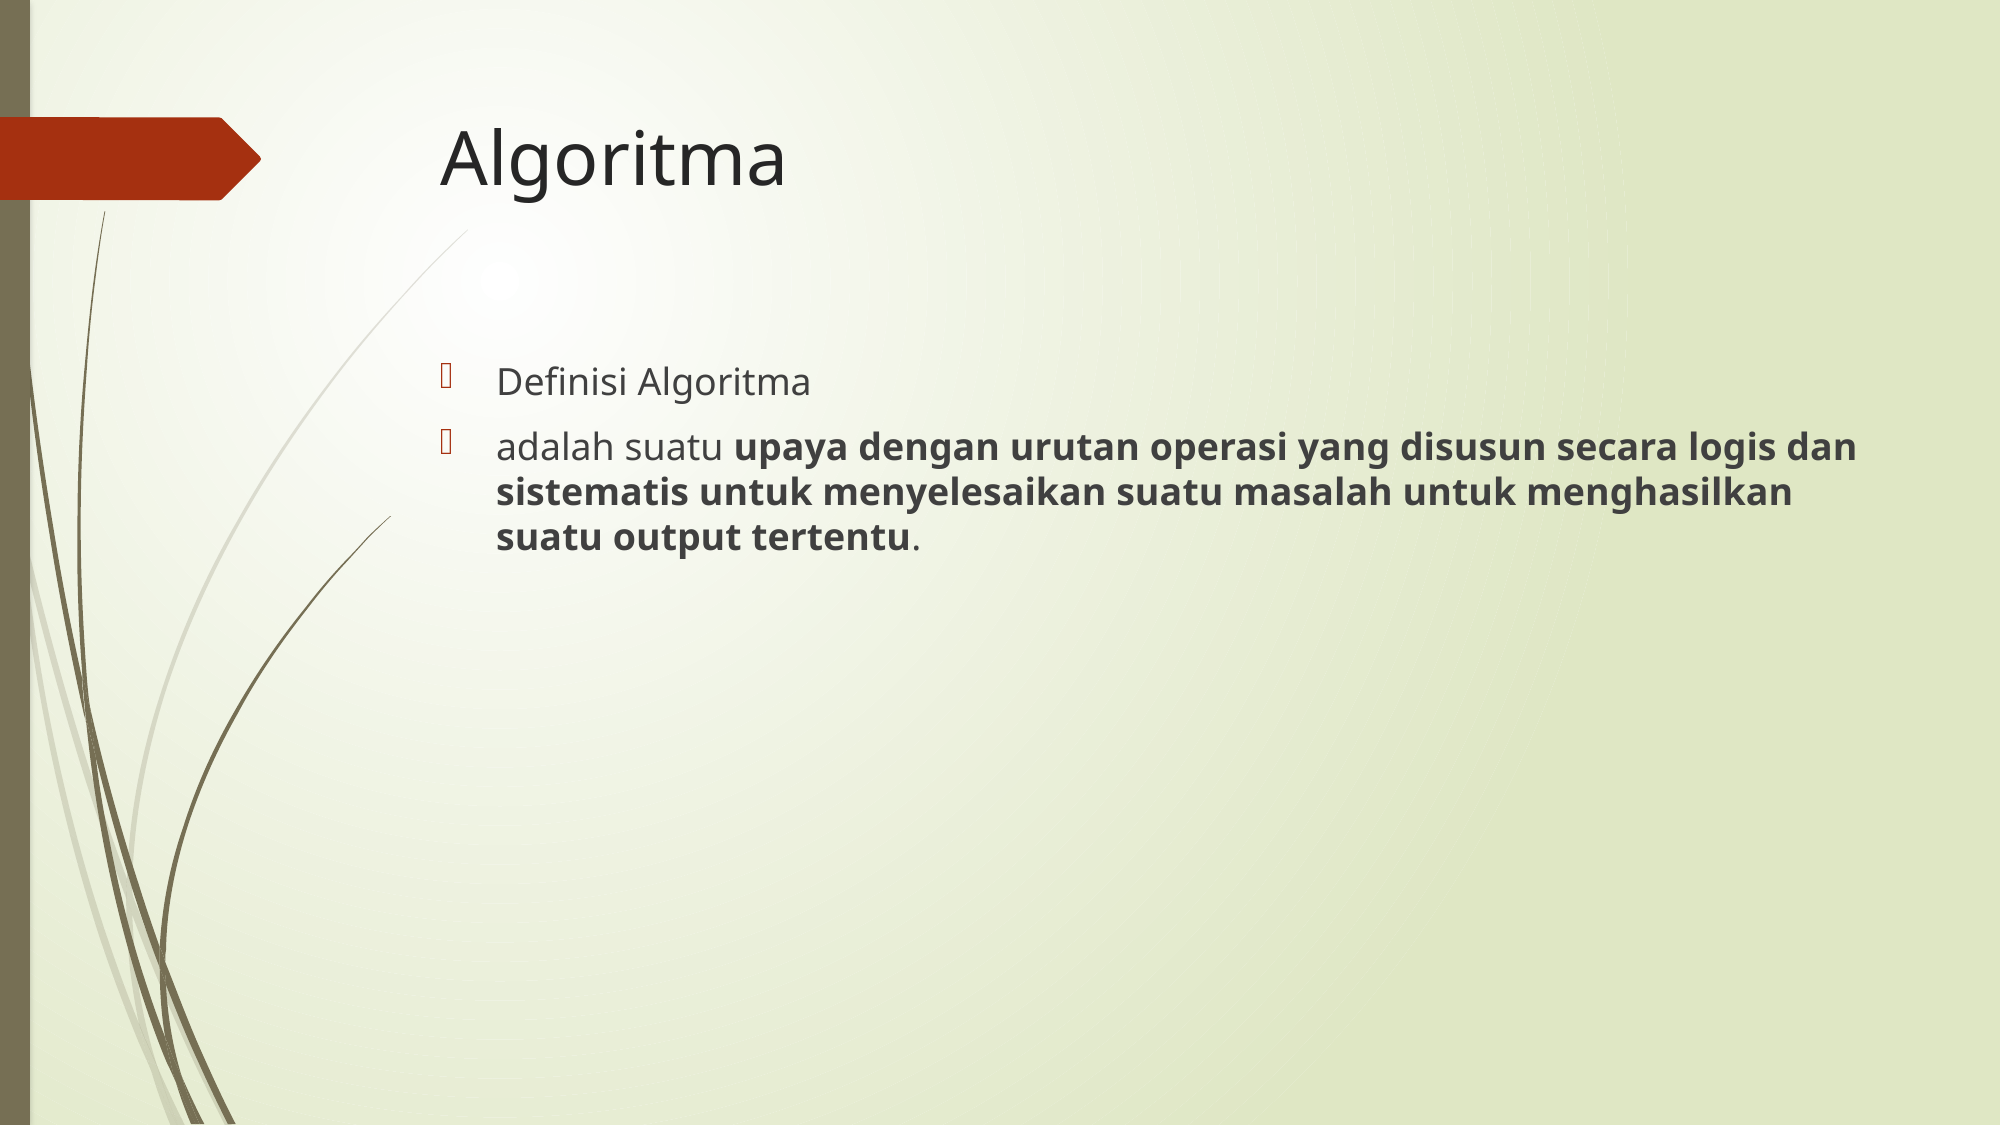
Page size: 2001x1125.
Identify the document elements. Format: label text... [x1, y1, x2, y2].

title Algoritma [425, 102, 1888, 313]
list Definisi Algoritma adalah suatu upaya dengan urutan operasi yang disusun secara logis dan sistematis untuk menyelesaikan suatu masalah untuk menghasilkan suatu output tertentu. [424, 350, 1888, 970]
